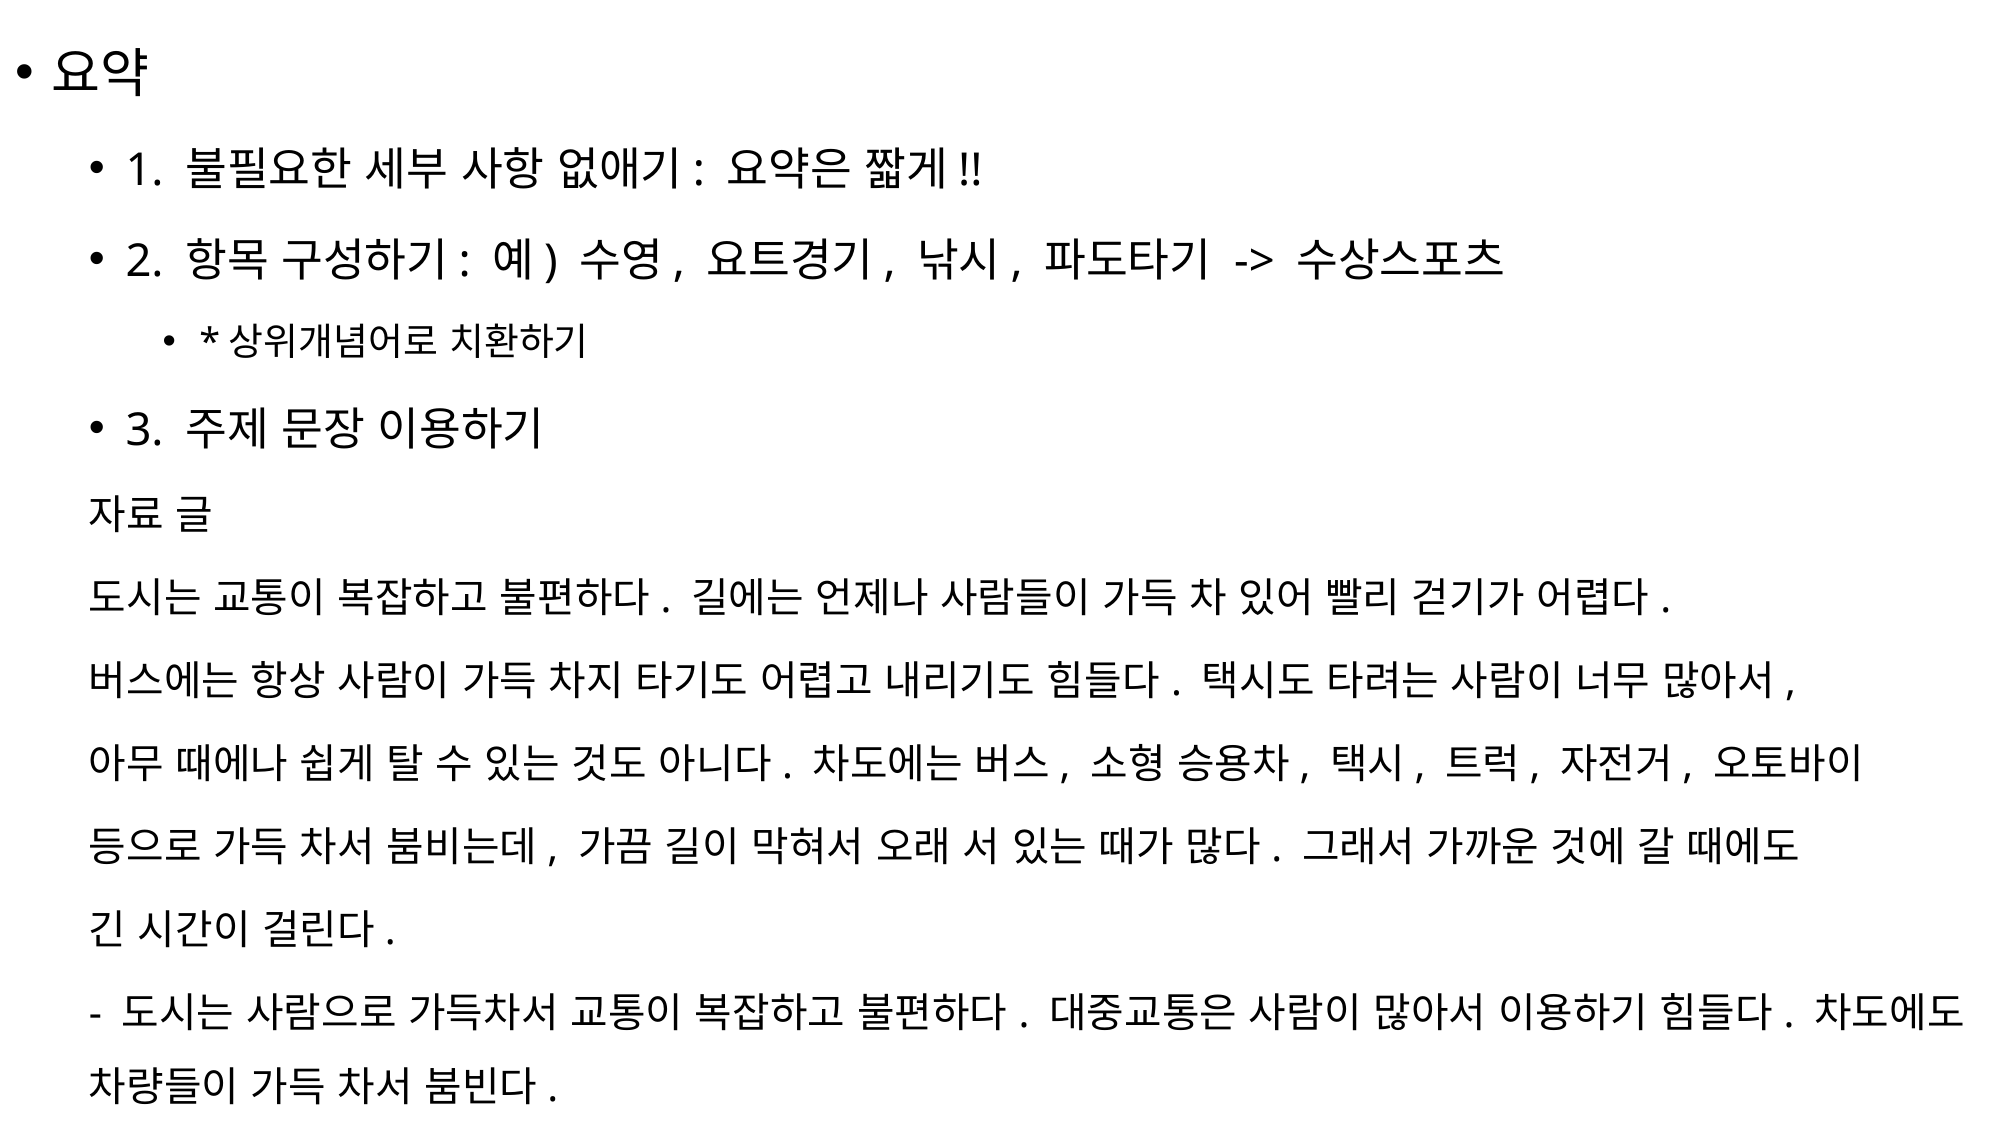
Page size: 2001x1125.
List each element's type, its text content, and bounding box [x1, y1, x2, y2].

list 요약 1. 불필요한 세부 사항 없애기: 요약은 짧게!! 2. 항목 구성하기: 예) 수영, 요트경기, 낚시, 파도타기 -> 수상스포츠 *상위개념어로 치환하기 3. 주제 문장 이용하기 자료 글 도시는 교통이 복잡하고 불편하다. 길에는 언제나 사람들이 가득 차 있어 빨리 걷기가 어렵다. 버스에는 항상 사람이 가득 차지 타기도 어렵고 내리기도 힘들다. 택시도 타려는 사람이 너무 많아서, 아무 때에나 쉽게 탈 수 있는 것도 아니다. 차도에는 버스, 소형 승용차, 택시, 트럭, 자전거, 오토바이 등으로 가득 차서 붐비는데, 가끔 길이 막혀서 오래 서 있는 때가 많다. 그래서 가까운 것에 갈 때에도 긴 시간이 걸린다. - 도시는 사람으로 가득차서 교통이 복잡하고 불편하다. 대중교통은 사람이 많아서 이용하기 힘들다. 차도에도 차량들이 가득 차서 붐빈다. [0, 0, 2000, 1125]
